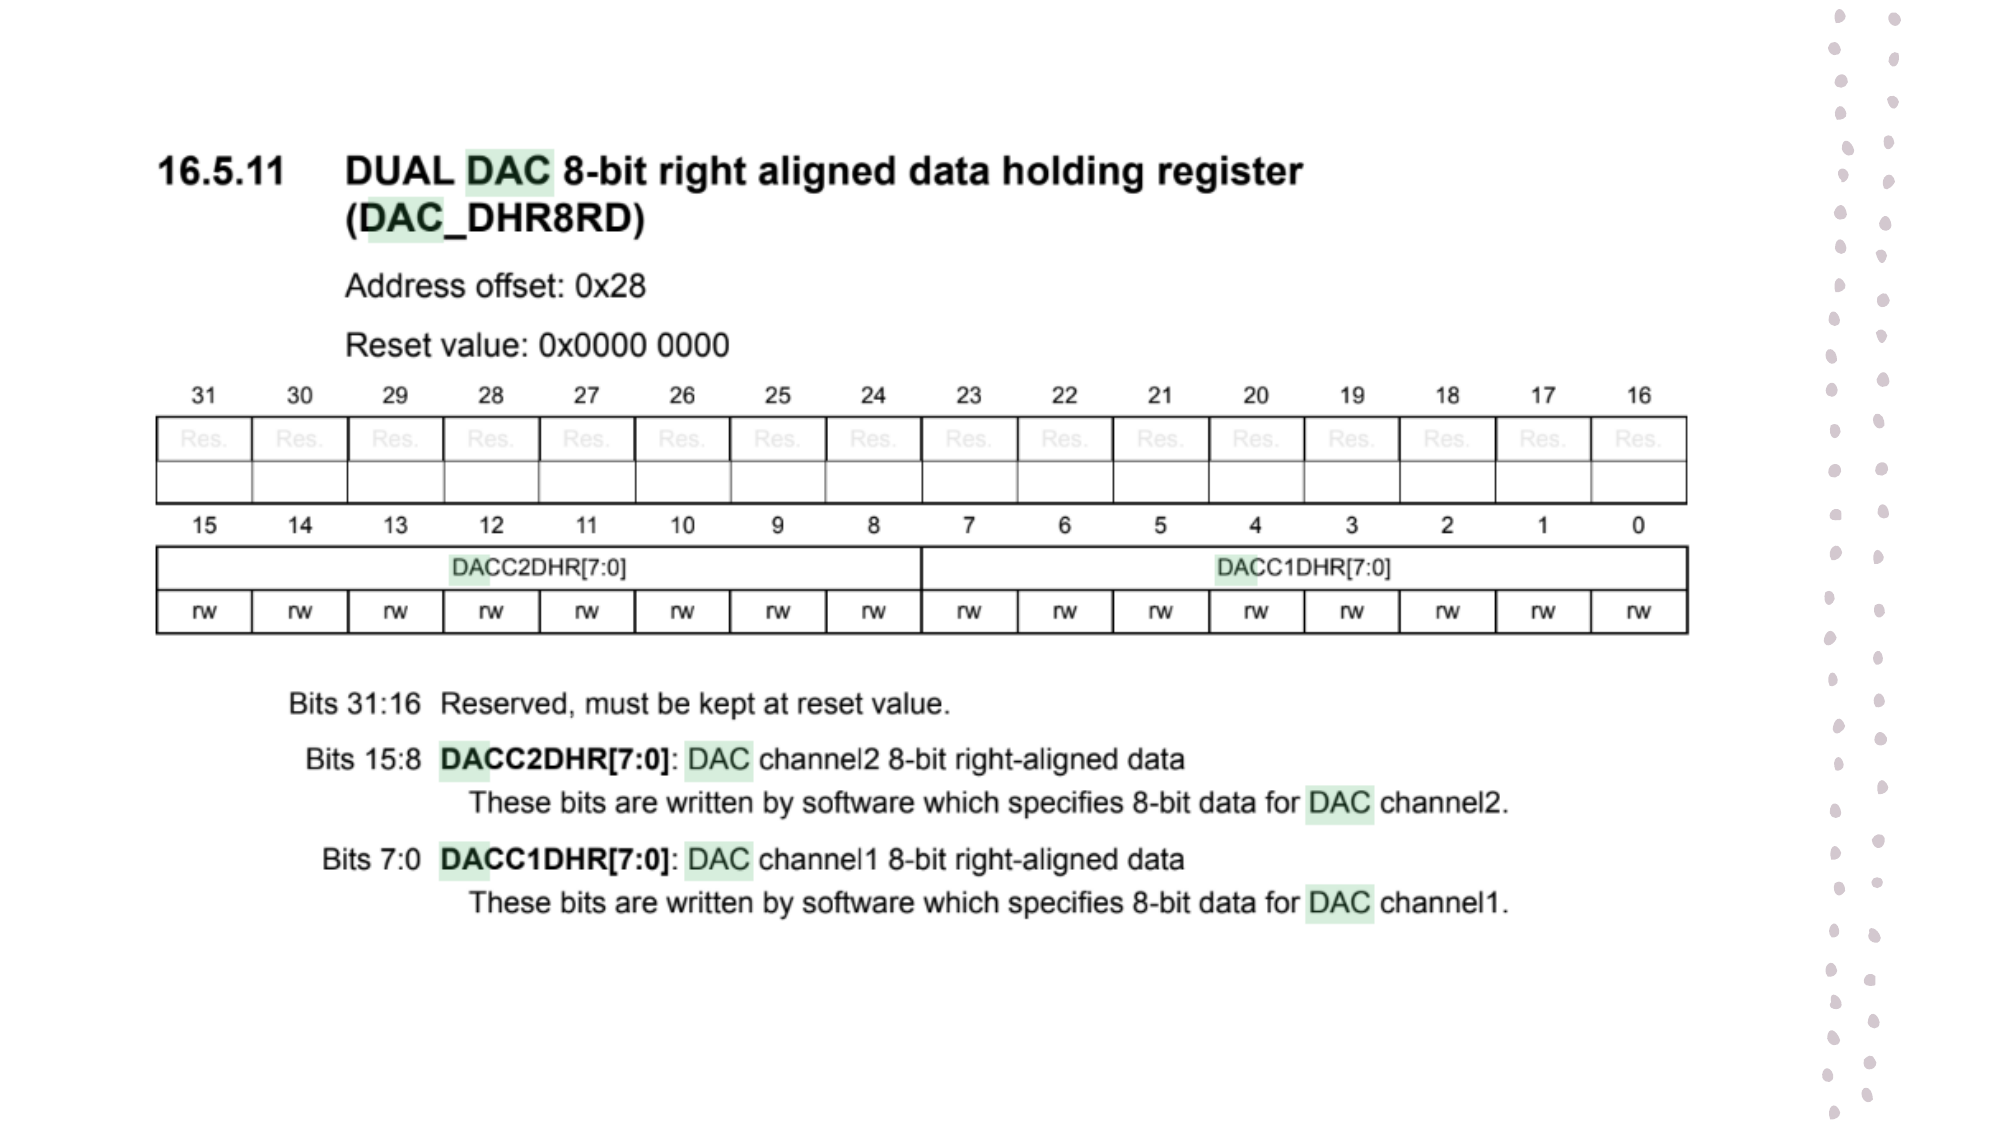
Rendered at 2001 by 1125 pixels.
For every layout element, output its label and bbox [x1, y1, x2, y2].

list [123, 118, 1809, 944]
